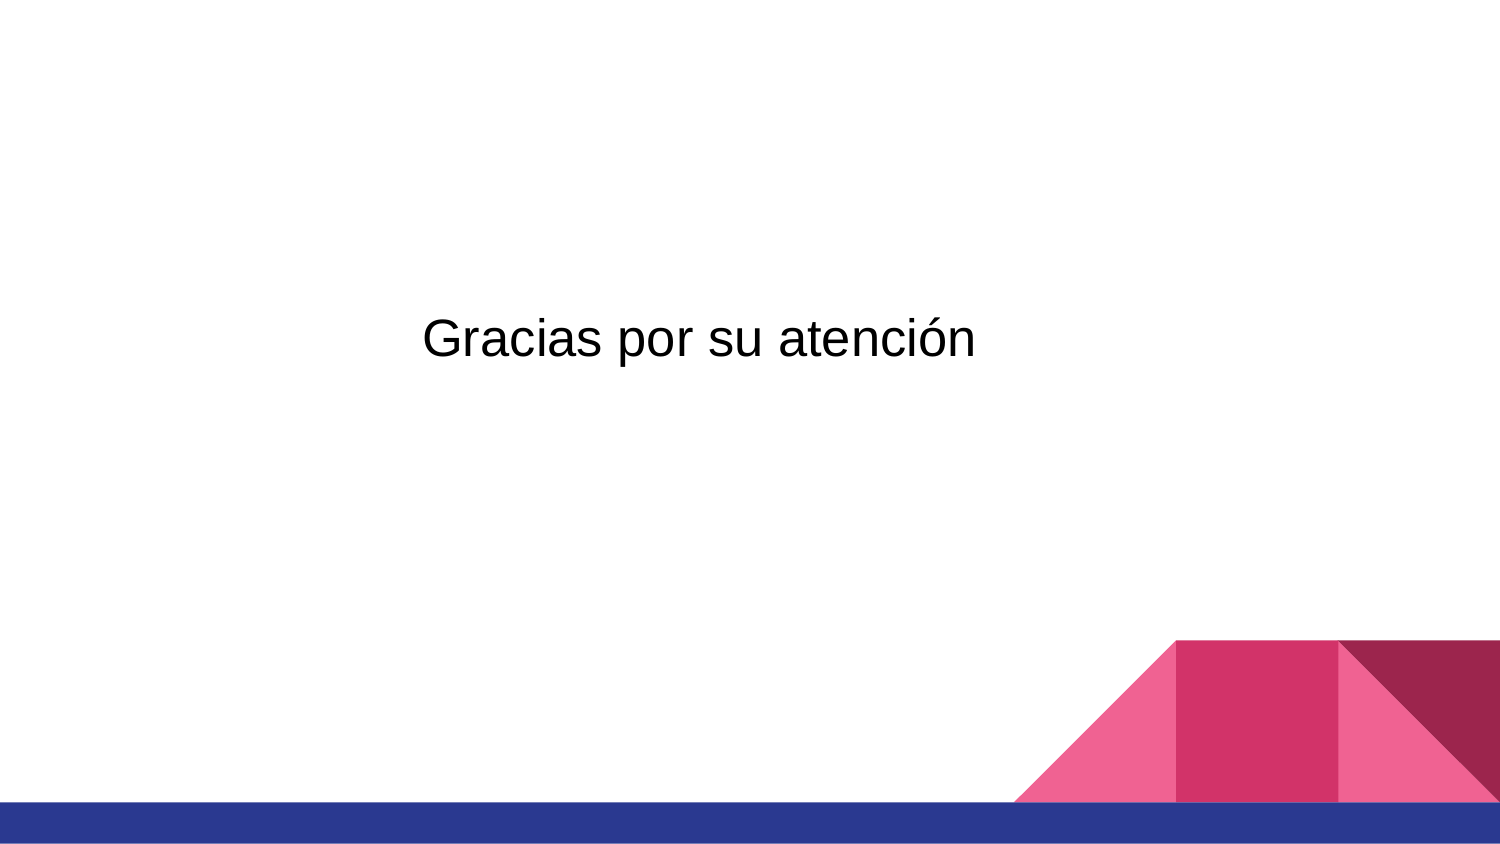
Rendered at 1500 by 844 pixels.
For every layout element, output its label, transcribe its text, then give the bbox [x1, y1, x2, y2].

text_box Gracias por su atención [407, 289, 1039, 383]
